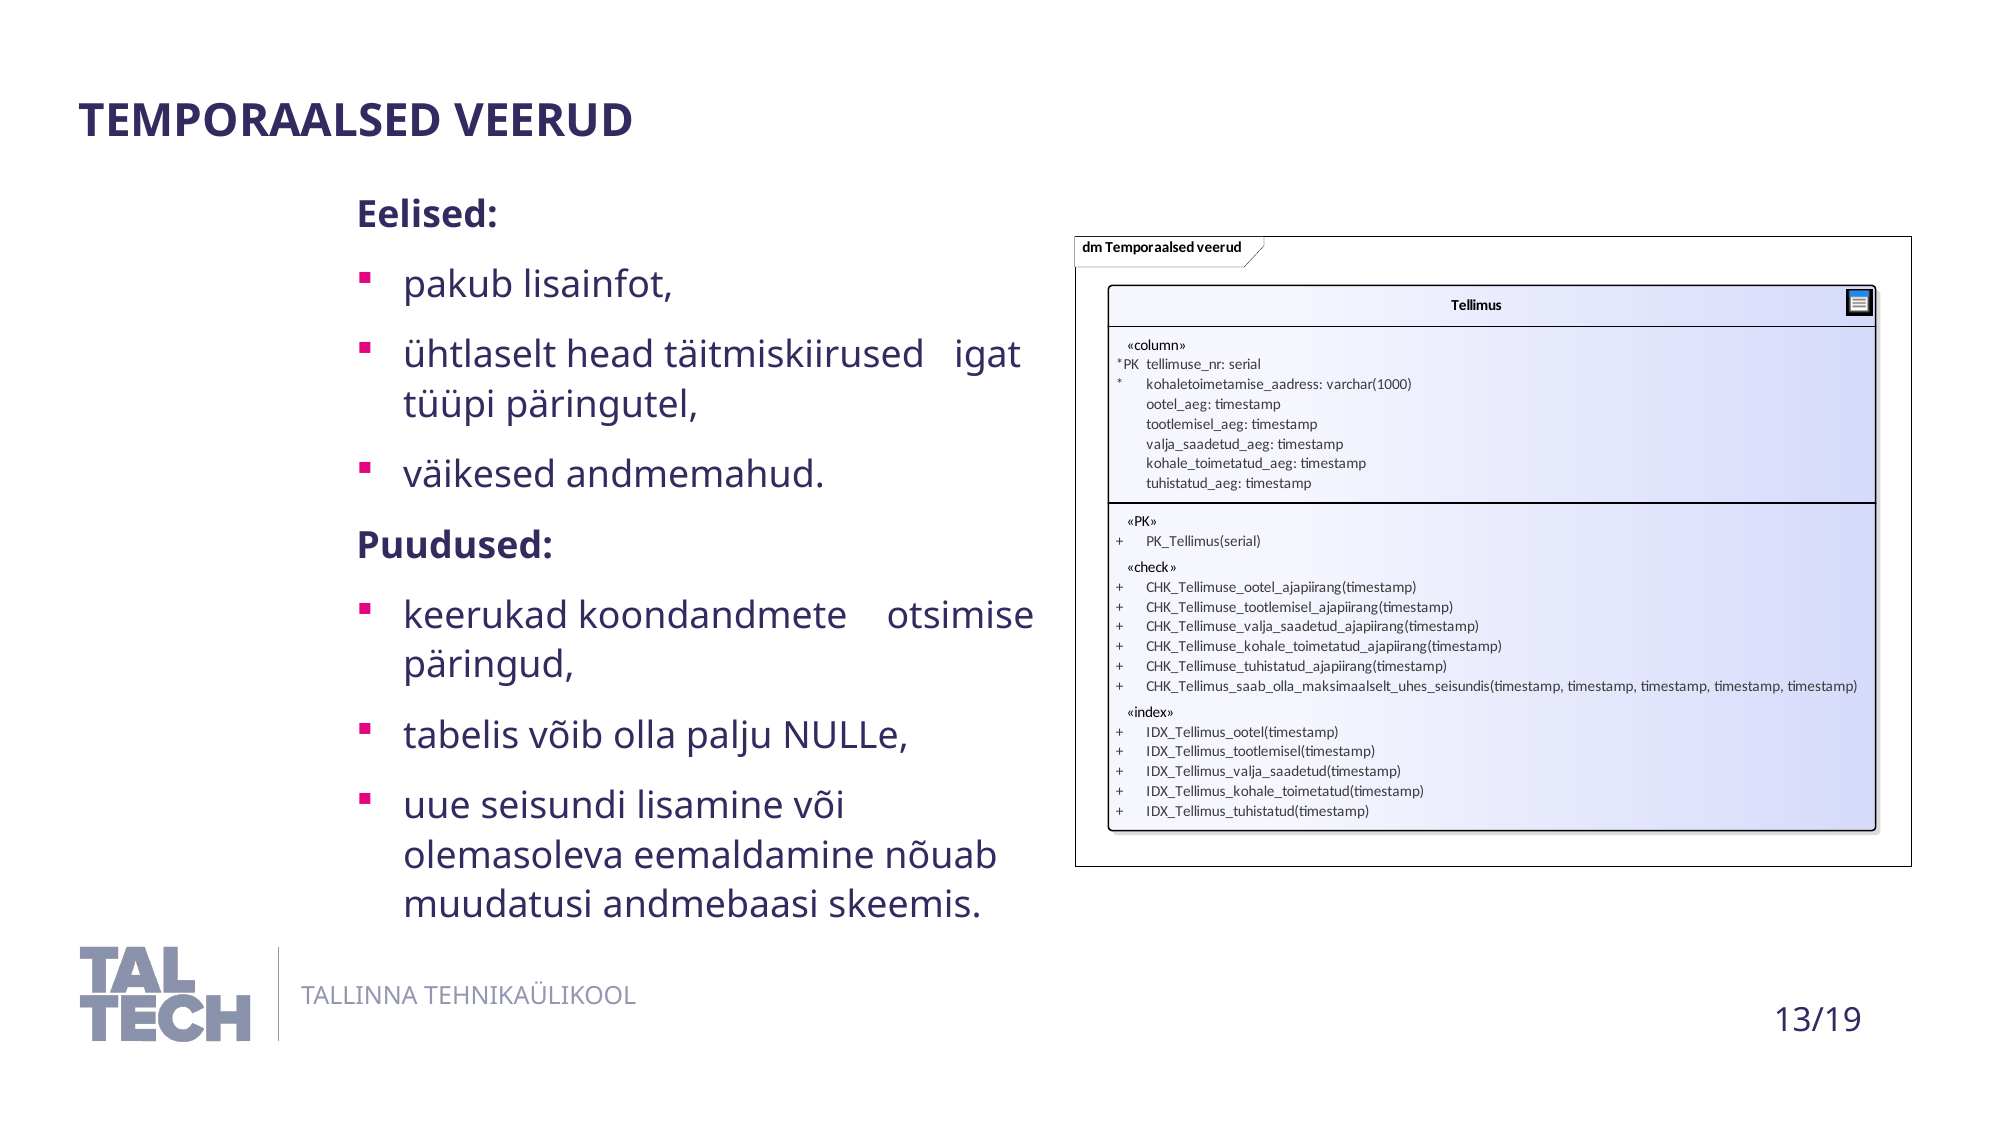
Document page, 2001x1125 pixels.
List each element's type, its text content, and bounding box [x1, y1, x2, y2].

text_box 13/19 [1758, 990, 1893, 1045]
list TEMPORAALSED VEERUD [78, 90, 1071, 214]
picture [75, 940, 254, 1047]
picture [1070, 232, 1916, 871]
list Eelised: pakub lisainfot, ühtlaselt head täitmiskiirused igat tüüpi päringutel, väikesed andmemahud. Puudused: keerukad koondandmete otsimise päringud, tabelis võib olla palju NULLe, uue seisundi lisamine või olemasoleva eemaldamine nõuab muudatusi andmebaasi skeemis. [356, 185, 1071, 865]
